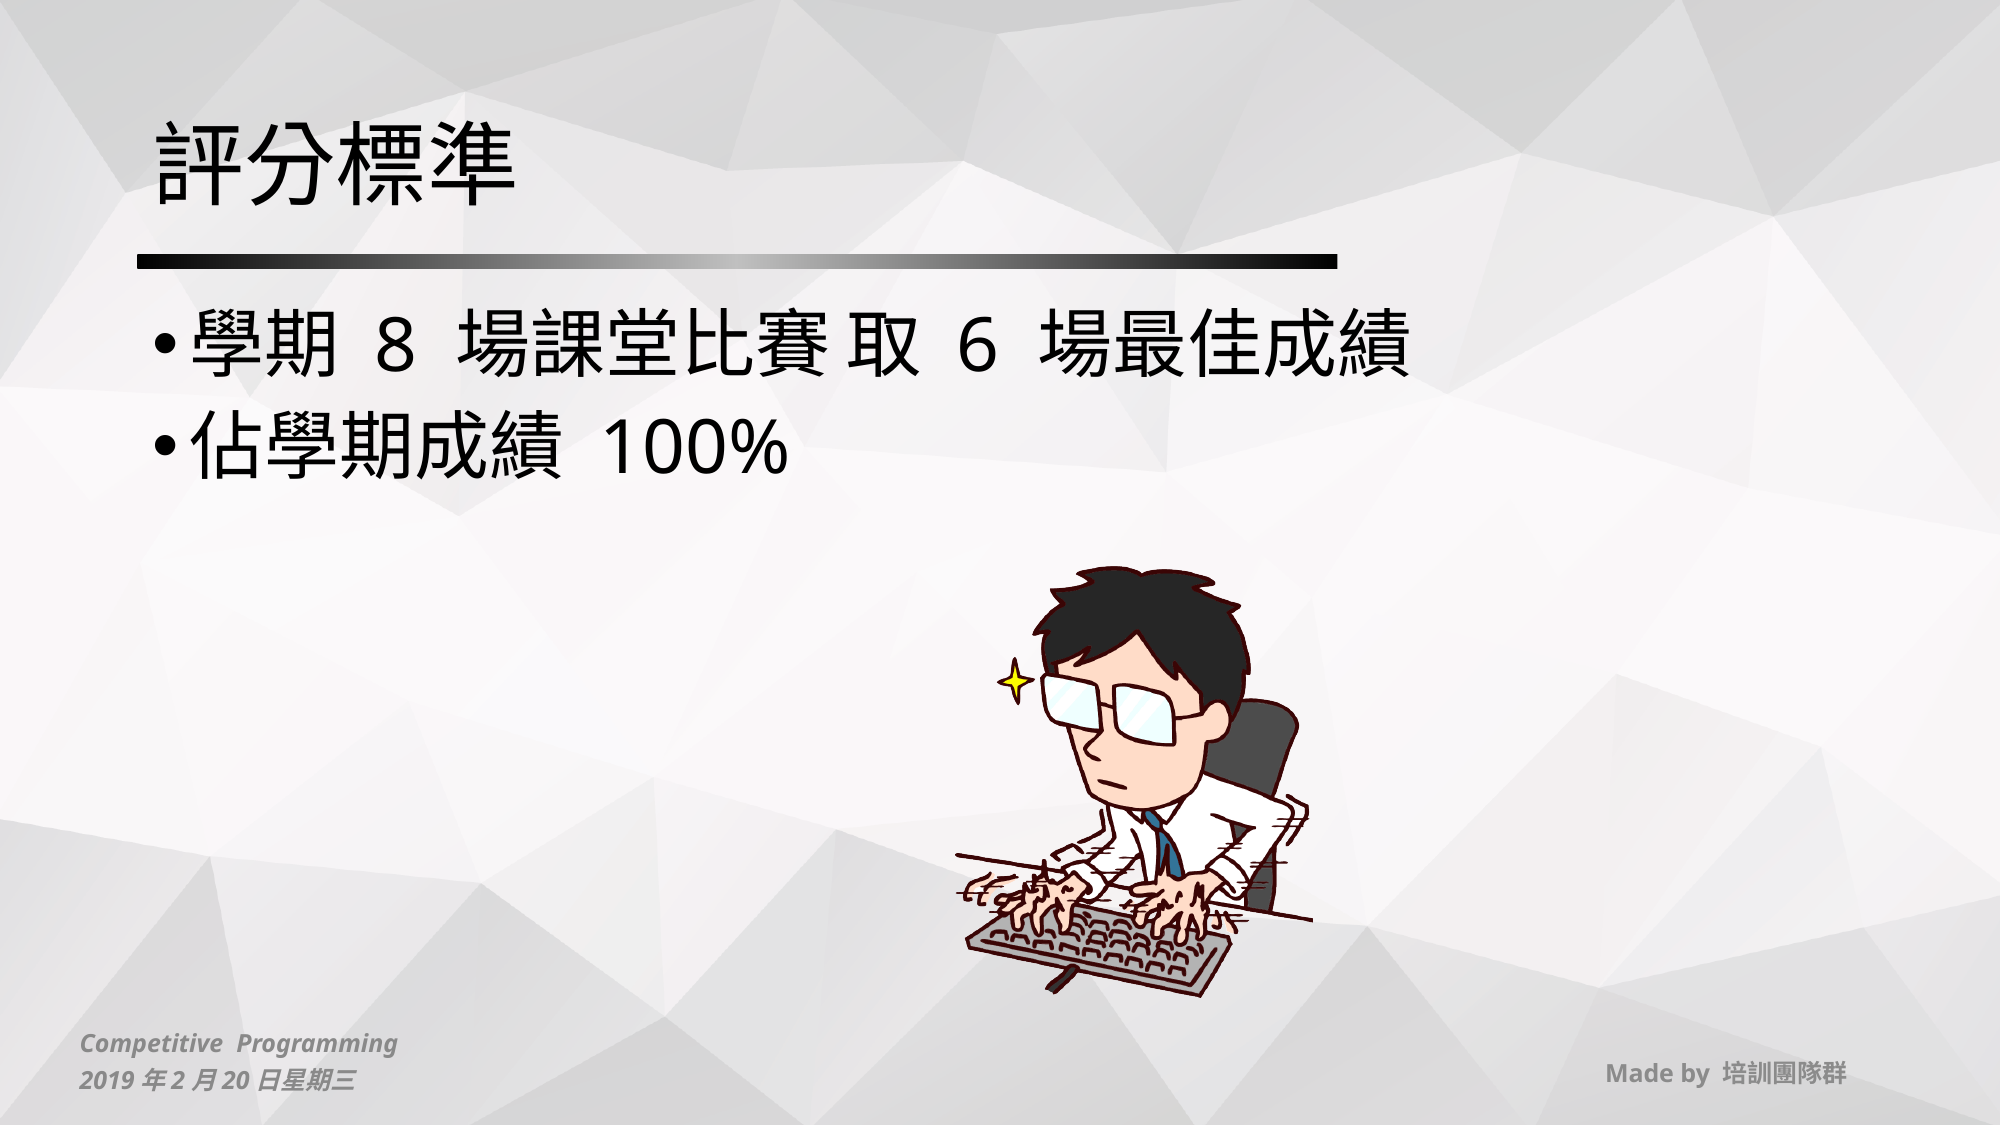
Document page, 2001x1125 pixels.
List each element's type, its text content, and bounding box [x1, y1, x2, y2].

title 評分標準 [137, 59, 1863, 278]
list 學期 8 場課堂比賽 取 6 場最佳成績 佔學期成績 100% [137, 299, 1863, 1014]
picture [0, 0, 2000, 1125]
